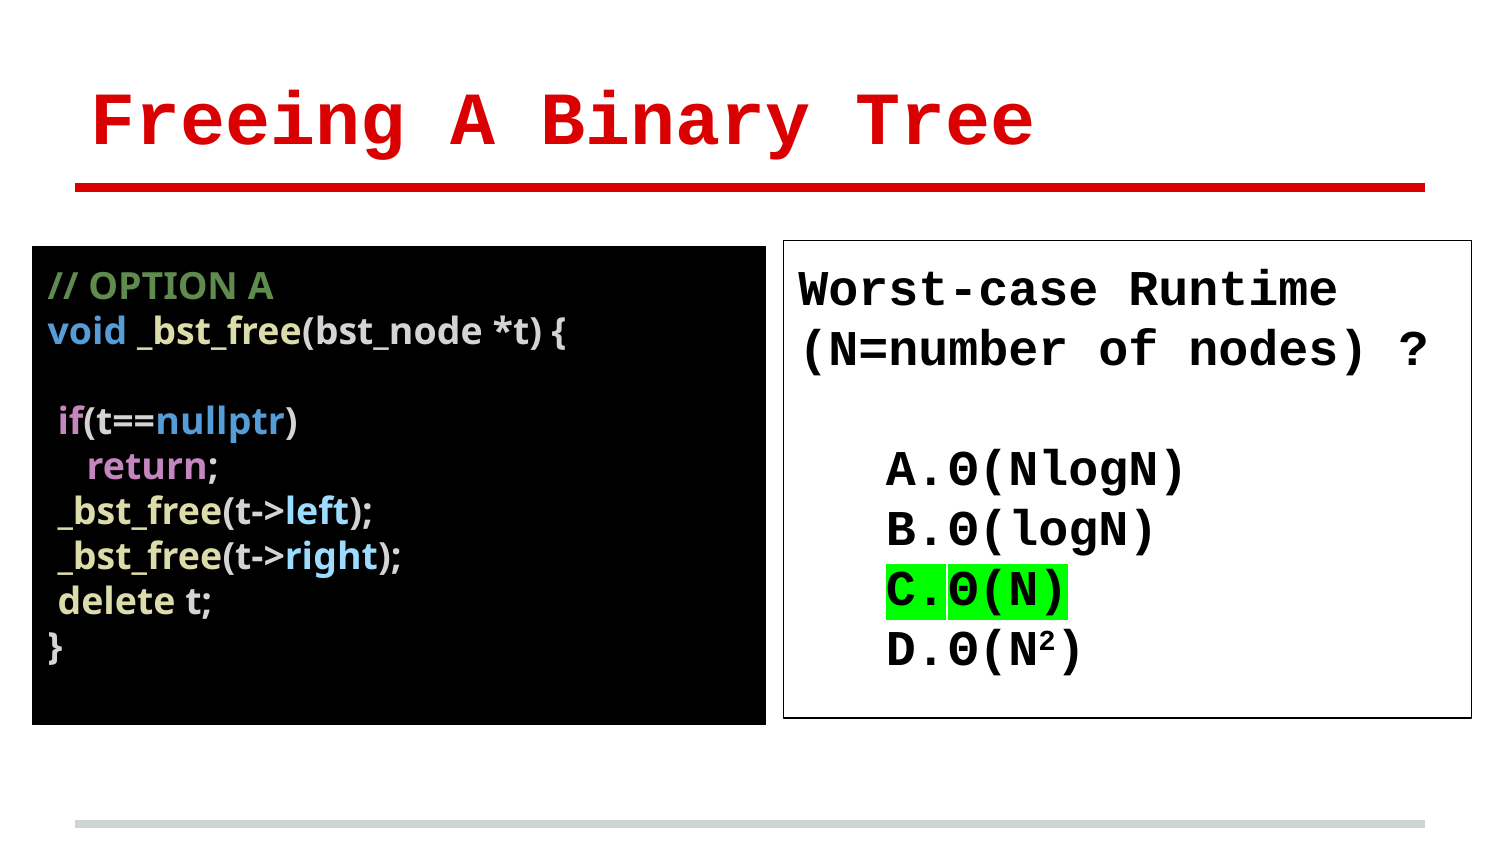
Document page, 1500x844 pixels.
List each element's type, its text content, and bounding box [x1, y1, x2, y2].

title Freeing A Binary Tree [75, 33, 1425, 175]
list // OPTION A void _bst_free(bst_node *t) { if(t==nullptr) return; _bst_free(t->left); _bst_free(t->right); delete t; } [32, 246, 766, 725]
text_box Worst-case Runtime (N=number of nodes) ? Θ(NlogN) Θ(logN) Θ(N) Θ(N2) [783, 240, 1472, 719]
